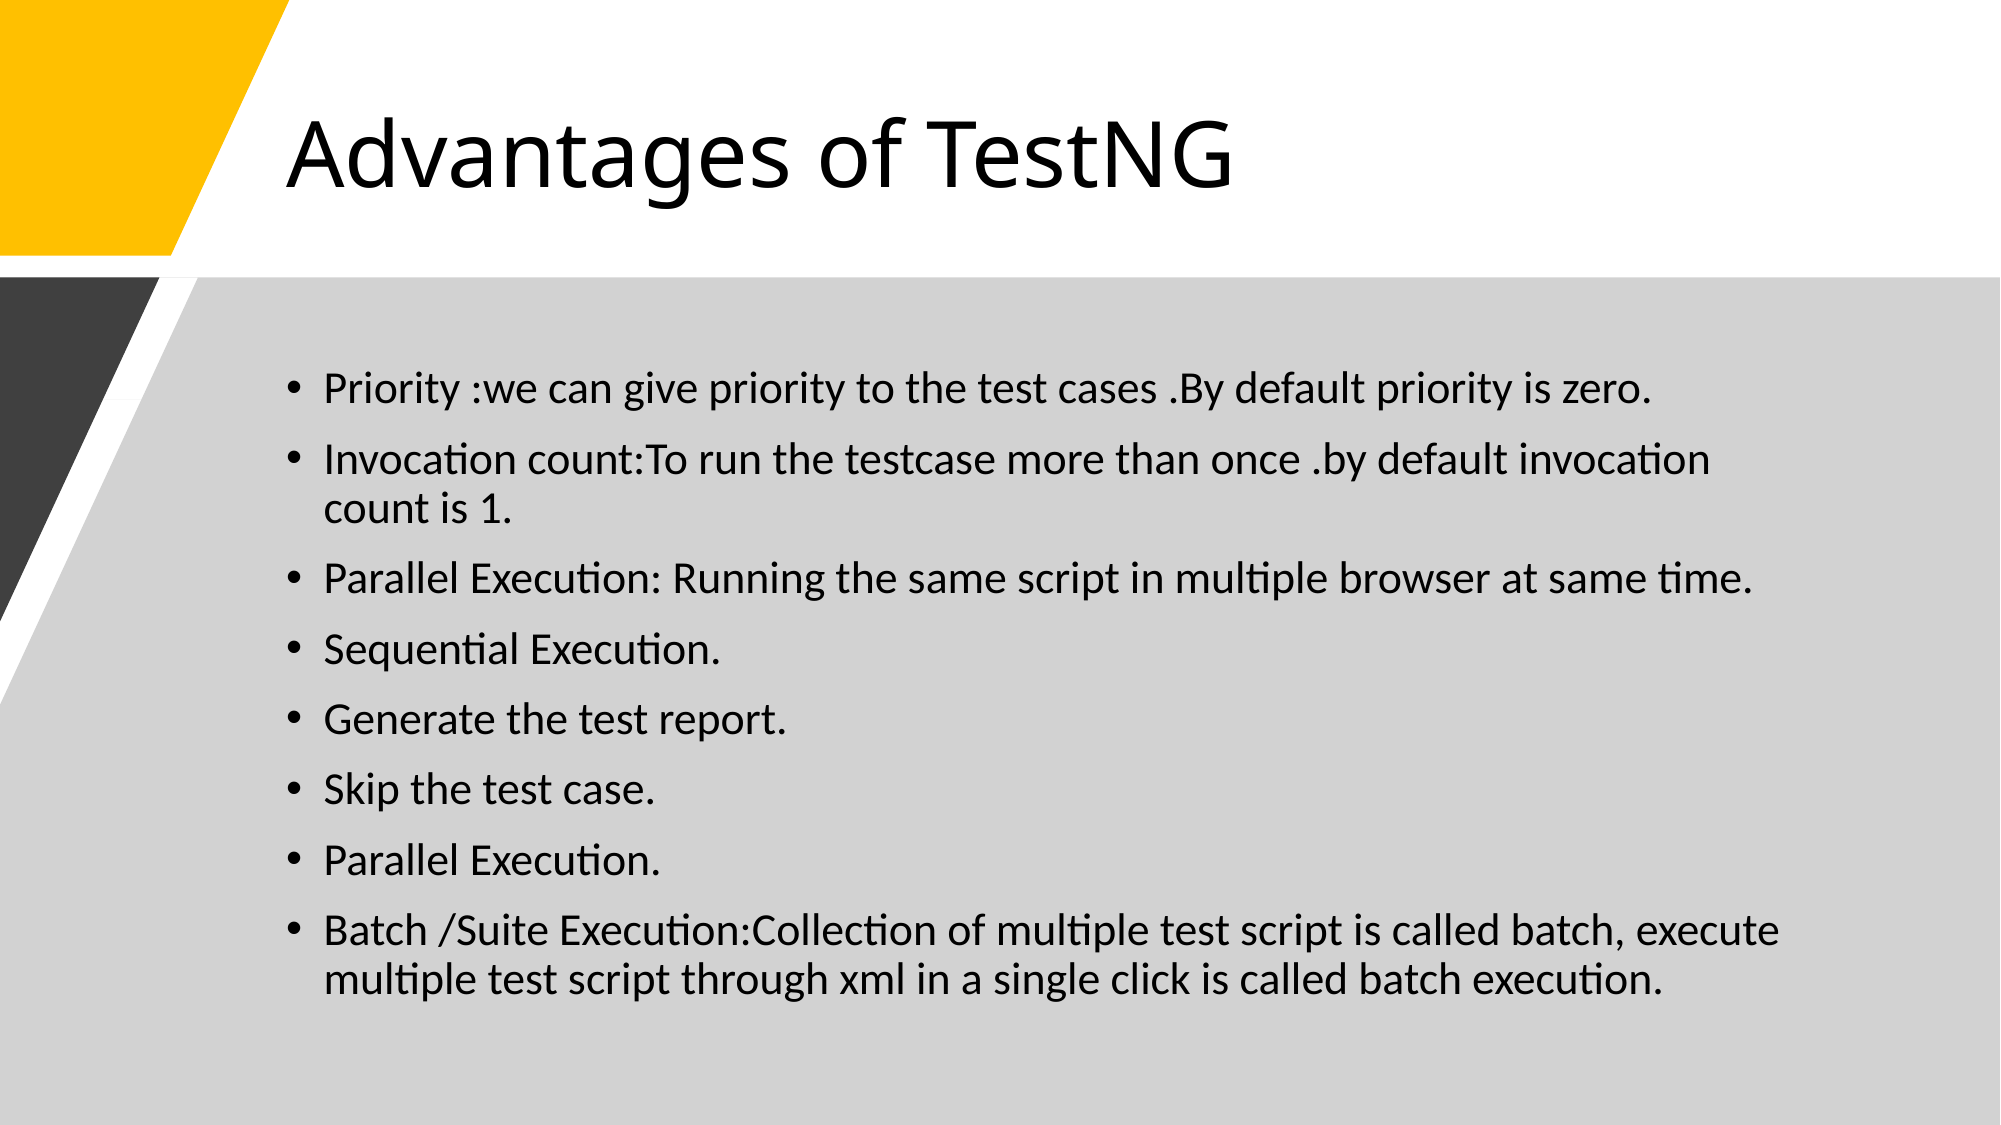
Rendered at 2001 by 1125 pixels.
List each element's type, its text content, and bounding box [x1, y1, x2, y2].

text_box [0, 276, 2000, 1125]
list Priority :we can give priority to the test cases .By default priority is zero. Invocation count:To run the testcase more than once .by default invocation count is 1. Parallel Execution: Running the same script in multiple browser at same time. Sequential Execution. Generate the test report. Skip the test case. Parallel Execution. Batch /Suite Execution:Collection of multiple test script is called batch, execute multiple test script through xml in a single click is called batch execution. [271, 356, 1808, 1020]
text_box [0, 276, 162, 622]
text_box [0, 0, 291, 257]
title Advantages of TestNG [271, 60, 1808, 255]
